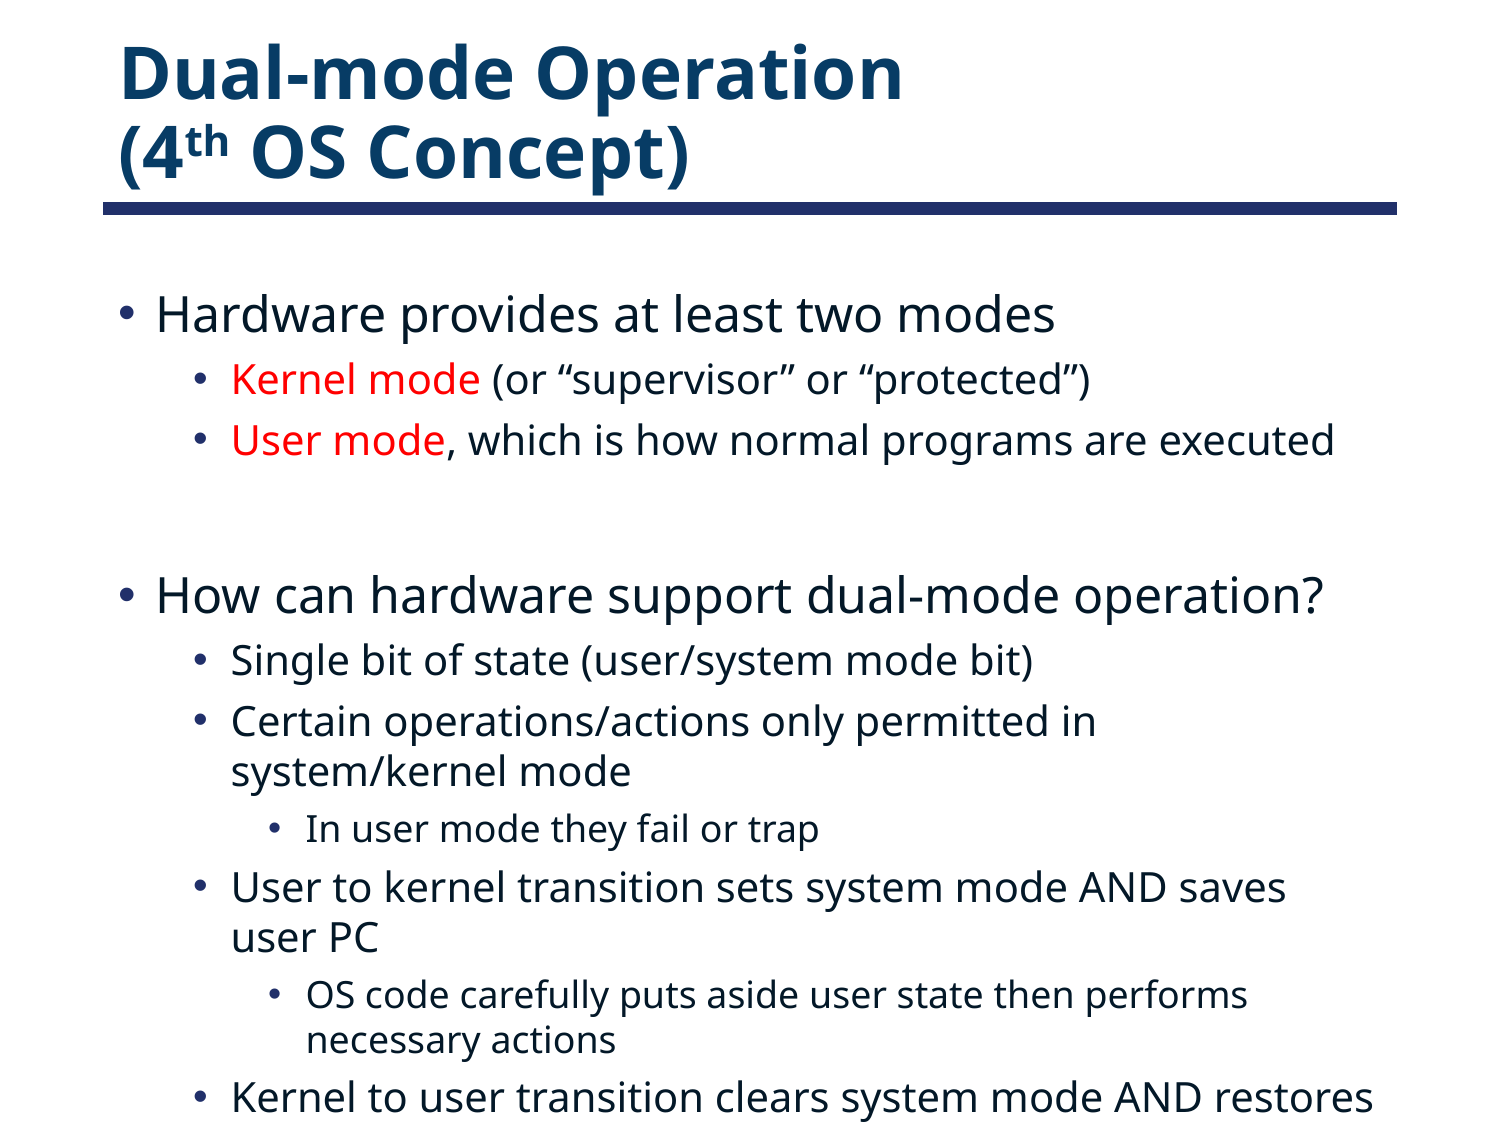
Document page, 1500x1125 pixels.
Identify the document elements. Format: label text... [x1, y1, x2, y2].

title Dual-mode Operation (4th OS Concept) [103, 34, 1397, 197]
list Hardware provides at least two modes Kernel mode (or “supervisor” or “protected”) User mode, which is how normal programs are executed How can hardware support dual-mode operation? Single bit of state (user/system mode bit) Certain operations/actions only permitted in system/kernel mode In user mode they fail or trap User to kernel transition sets system mode AND saves user PC OS code carefully puts aside user state then performs necessary actions Kernel to user transition clears system mode AND restores user PC E.g., rfi: return-from-interrupt [103, 275, 1397, 1091]
